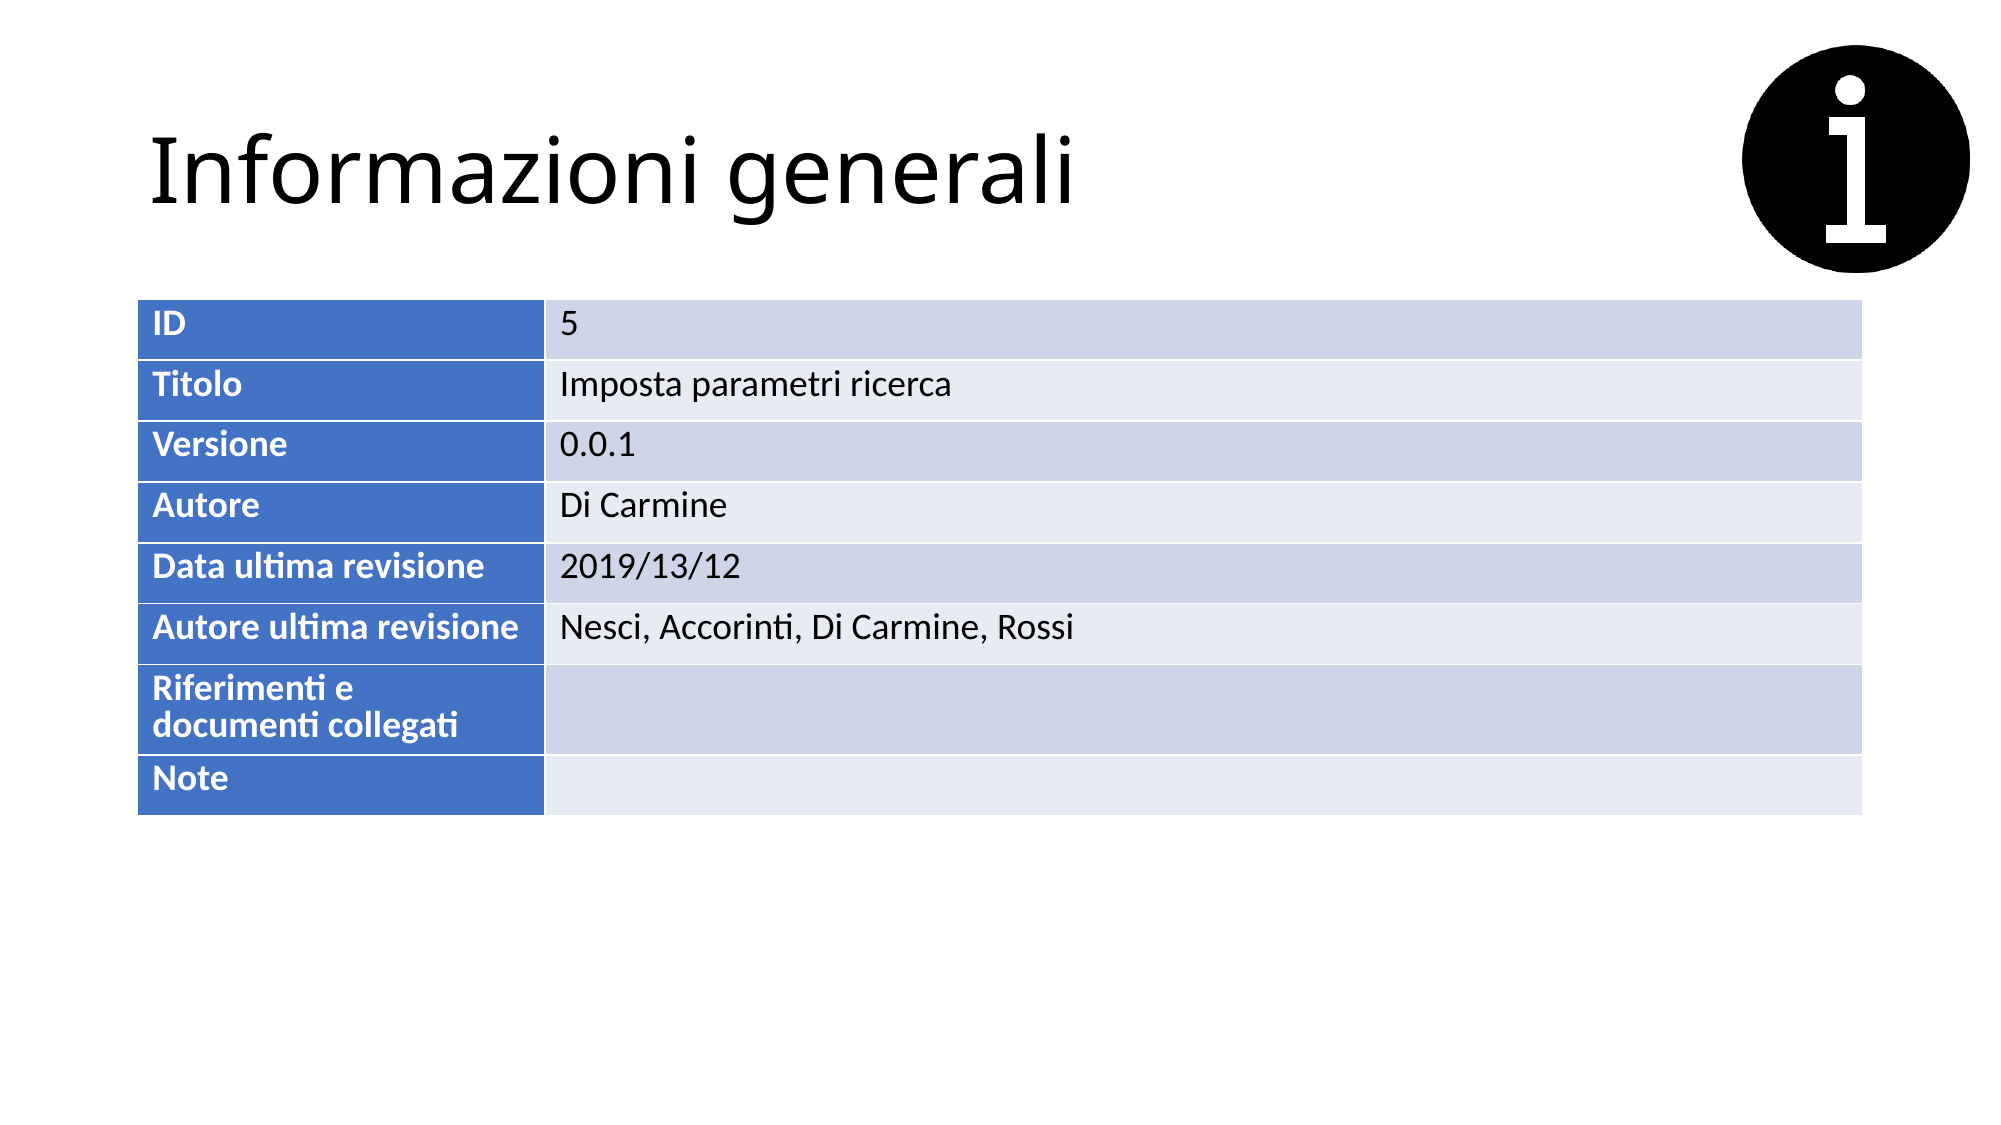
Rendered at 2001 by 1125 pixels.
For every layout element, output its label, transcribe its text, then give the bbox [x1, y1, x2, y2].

table_header ID [138, 300, 544, 359]
table_cell [546, 665, 1862, 754]
table_cell [546, 756, 1862, 815]
table_cell Titolo [138, 361, 544, 420]
title Informazioni generali [134, 64, 1712, 283]
table_header 5 [546, 300, 1862, 359]
table_cell Nesci, Accorinti, Di Carmine, Rossi [546, 604, 1862, 664]
table_cell 2019/13/12 [546, 544, 1862, 603]
table_cell Autore ultima revisione [138, 604, 544, 664]
table_cell Imposta parametri ricerca [546, 361, 1862, 420]
table_cell Riferimenti e documenti collegati [138, 665, 544, 754]
table_cell Di Carmine [546, 483, 1862, 542]
table_cell Autore [138, 483, 544, 542]
table_cell Note [138, 756, 544, 815]
picture [1712, 15, 2000, 303]
table_cell Data ultima revisione [138, 544, 544, 603]
table_cell 0.0.1 [546, 422, 1862, 481]
table_cell Versione [138, 422, 544, 481]
